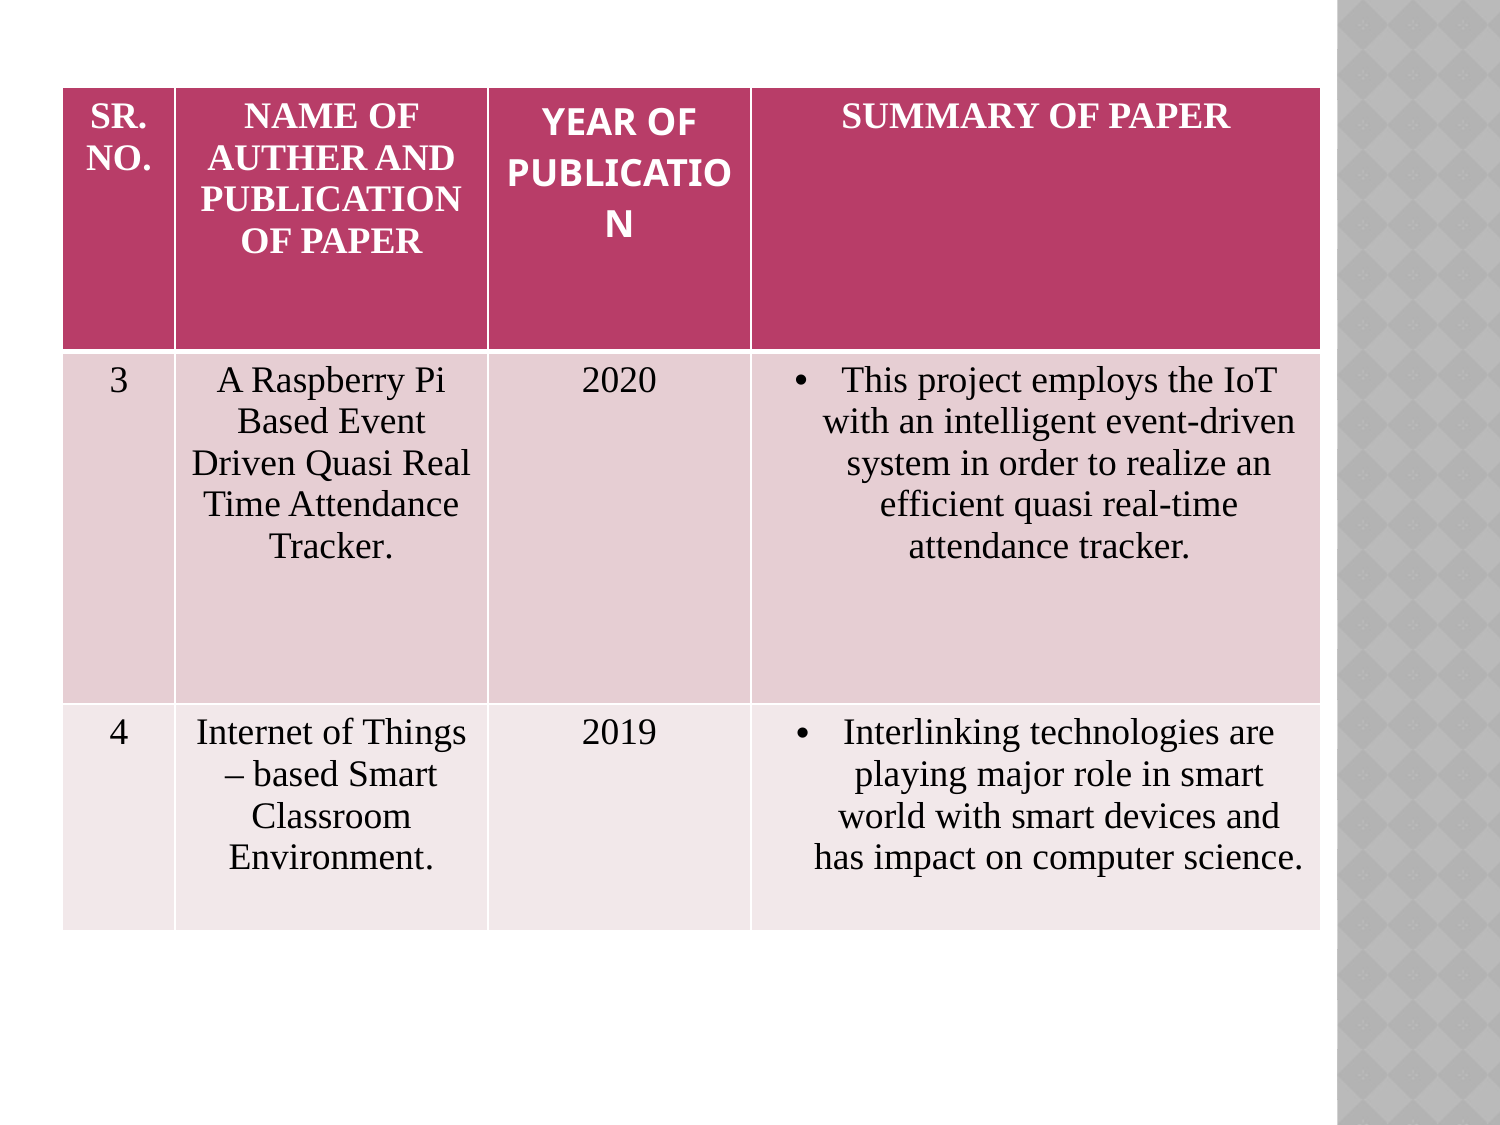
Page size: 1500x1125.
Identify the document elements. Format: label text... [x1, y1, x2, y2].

table_cell 2019 [489, 705, 750, 930]
table_header NAME OF AUTHER AND PUBLICATION OF PAPER [176, 88, 487, 349]
table_header YEAR OF PUBLICATION [489, 88, 750, 349]
table_cell A Raspberry Pi Based Event Driven Quasi Real Time Attendance Tracker. [176, 354, 487, 703]
table_header SR.NO. [63, 88, 174, 349]
table_header SUMMARY OF PAPER [752, 88, 1320, 349]
table_cell 2020 [489, 354, 750, 703]
table_cell Internet of Things – based Smart Classroom Environment. [176, 705, 487, 930]
table_cell 3 [63, 354, 174, 703]
table_cell Interlinking technologies are playing major role in smart world with smart devices and has impact on computer science. [752, 705, 1320, 930]
table_cell This project employs the IoT with an intelligent event-driven system in order to realize an efficient quasi real-time attendance tracker. [752, 354, 1320, 703]
table_cell 4 [63, 705, 174, 930]
